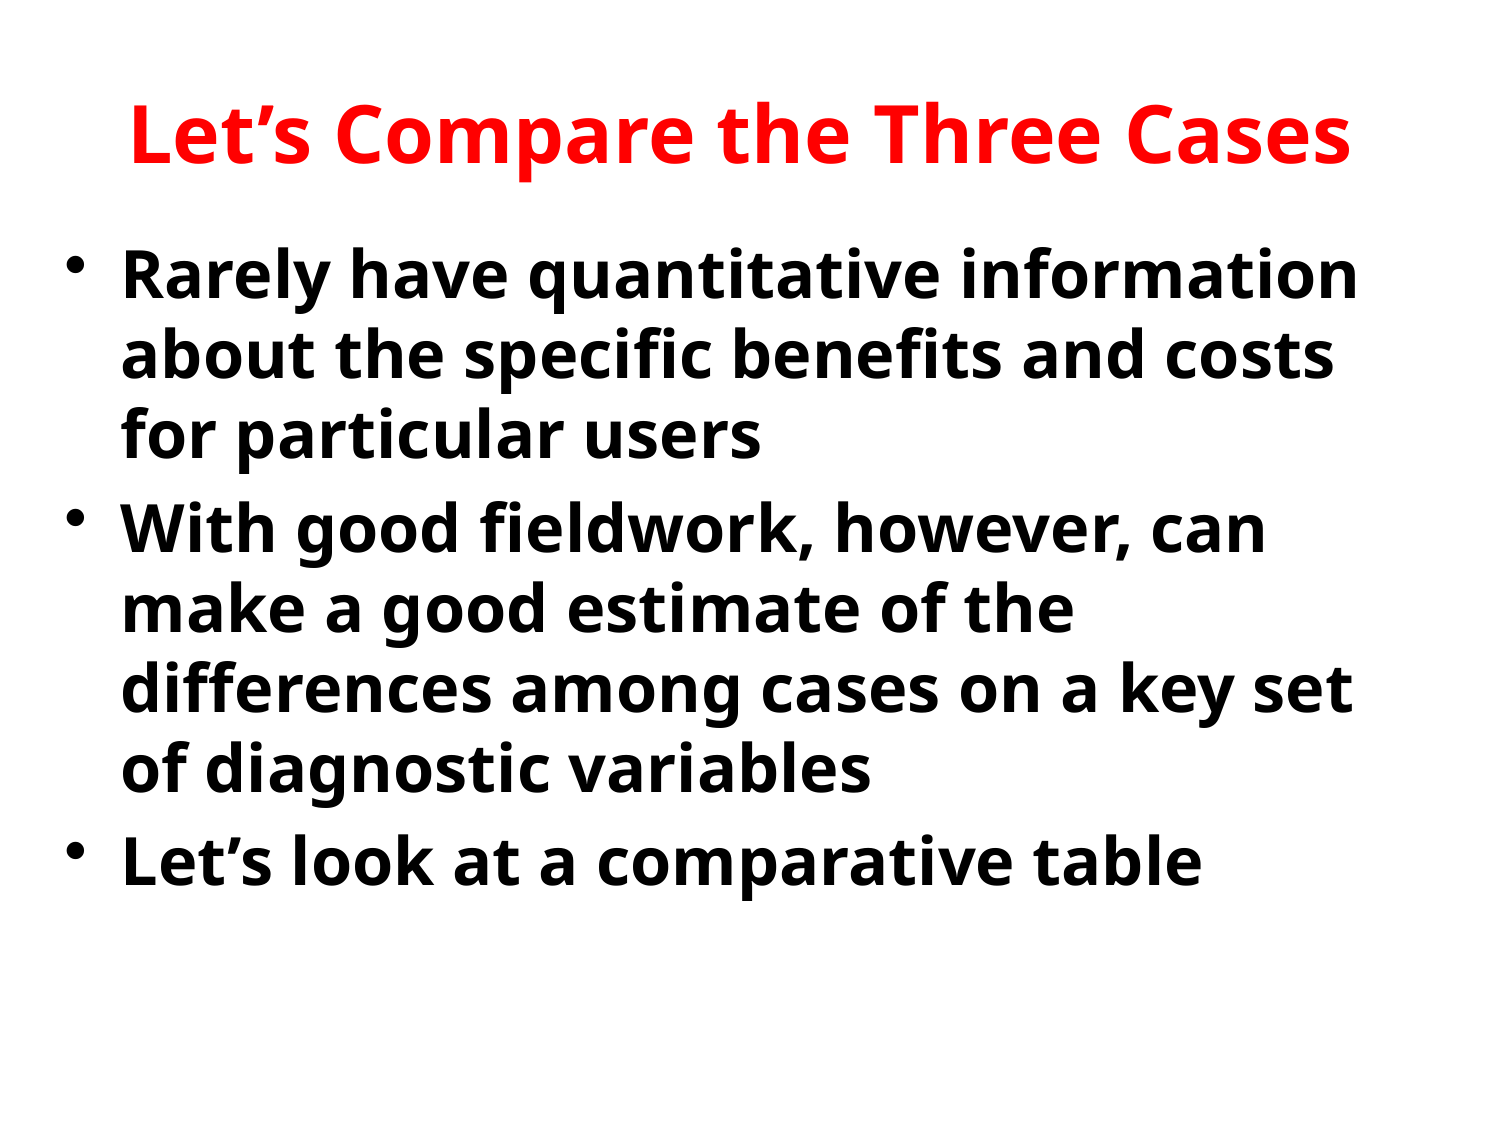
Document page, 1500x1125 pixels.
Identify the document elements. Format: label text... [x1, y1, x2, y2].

title Let’s Compare the Three Cases [112, 37, 1388, 224]
list Rarely have quantitative information about the specific benefits and costs for particular users With good fieldwork, however, can make a good estimate of the differences among cases on a key set of diagnostic variables Let’s look at a comparative table [49, 224, 1450, 1005]
